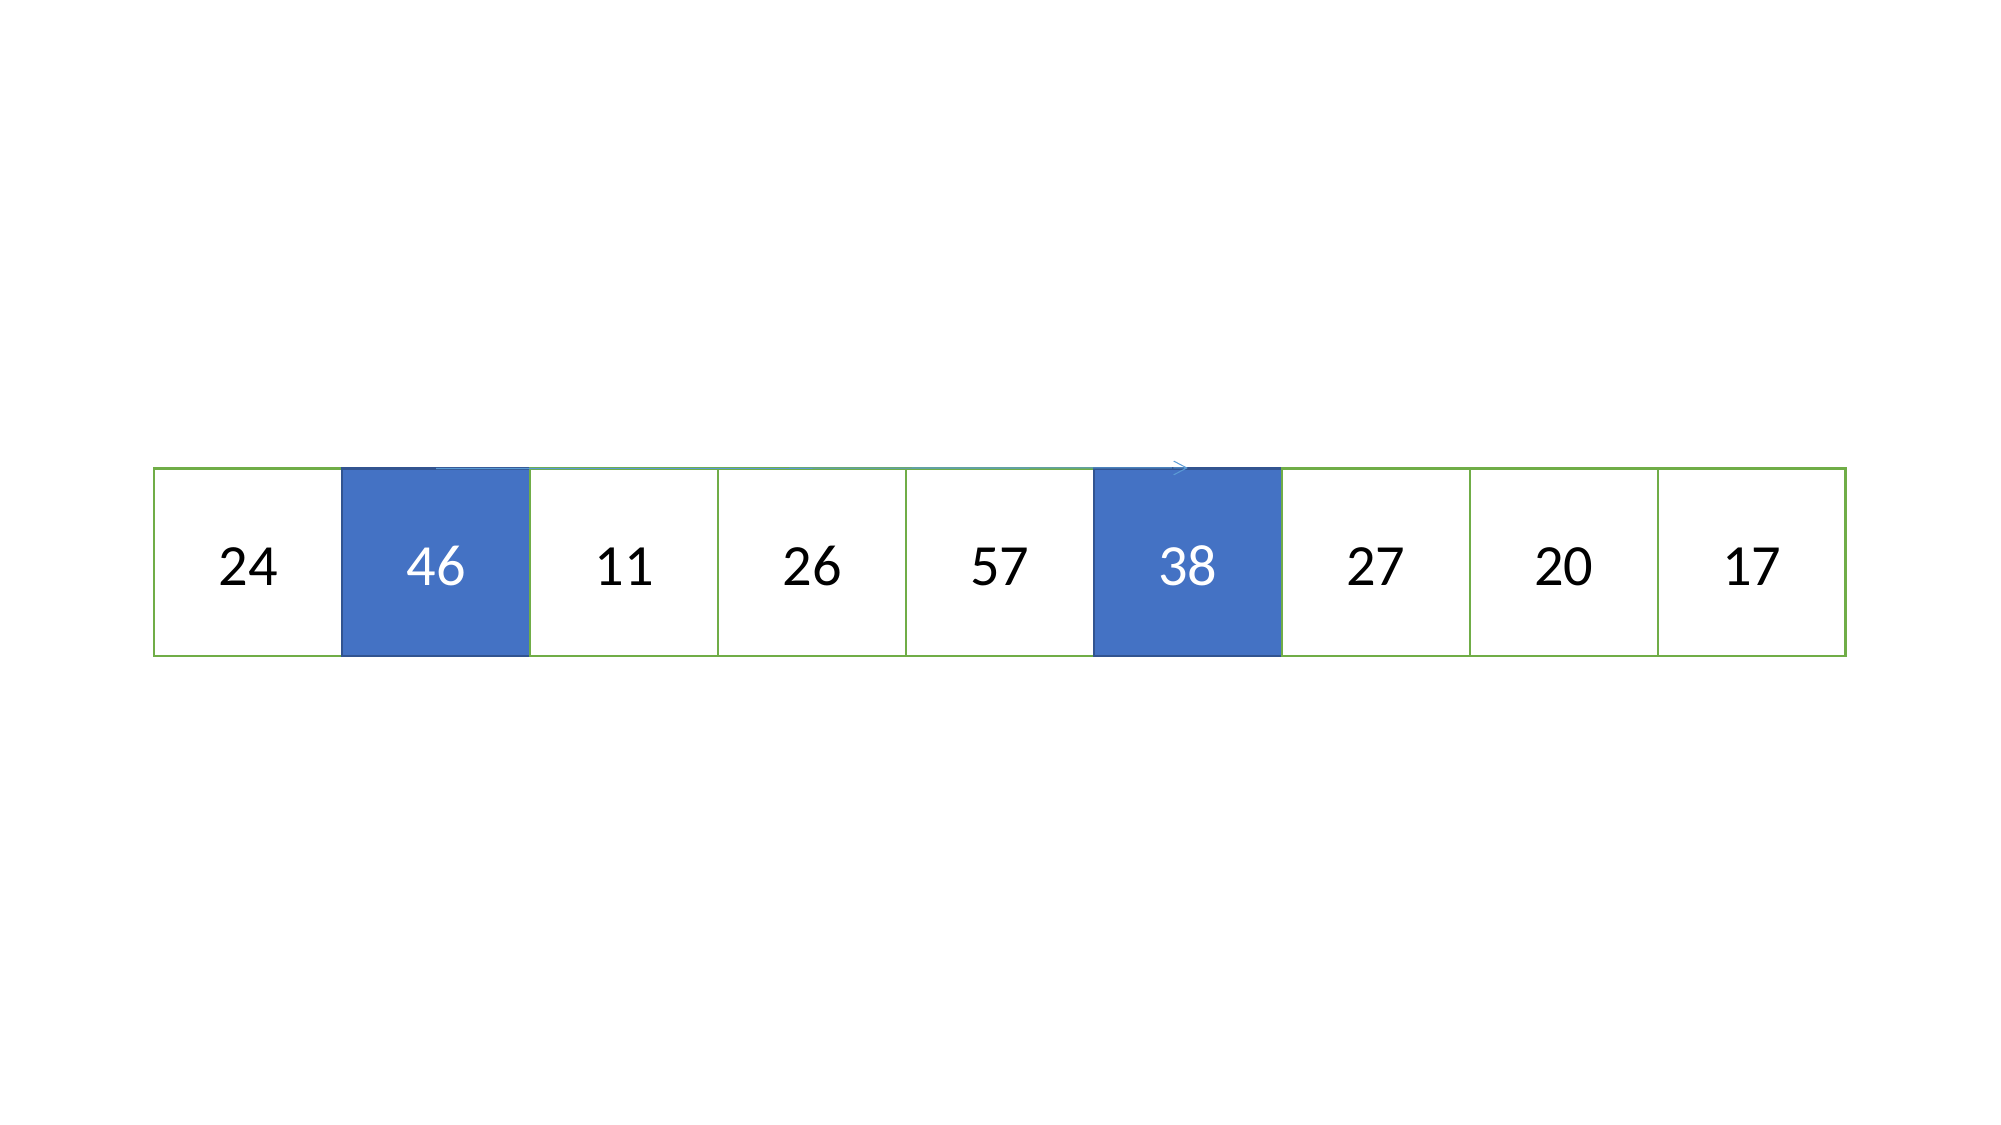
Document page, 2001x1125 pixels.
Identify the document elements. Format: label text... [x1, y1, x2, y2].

text_box 11 [529, 469, 717, 657]
text_box 26 [813, 469, 905, 657]
text_box 24 [153, 467, 341, 657]
text_box 38 [1093, 467, 1281, 657]
text_box 17 [1657, 467, 1847, 657]
text_box 20 [1469, 467, 1657, 657]
text_box 46 [341, 467, 529, 657]
text_box 27 [1281, 467, 1469, 657]
text_box 26 [717, 469, 811, 657]
text_box 57 [905, 469, 1093, 657]
